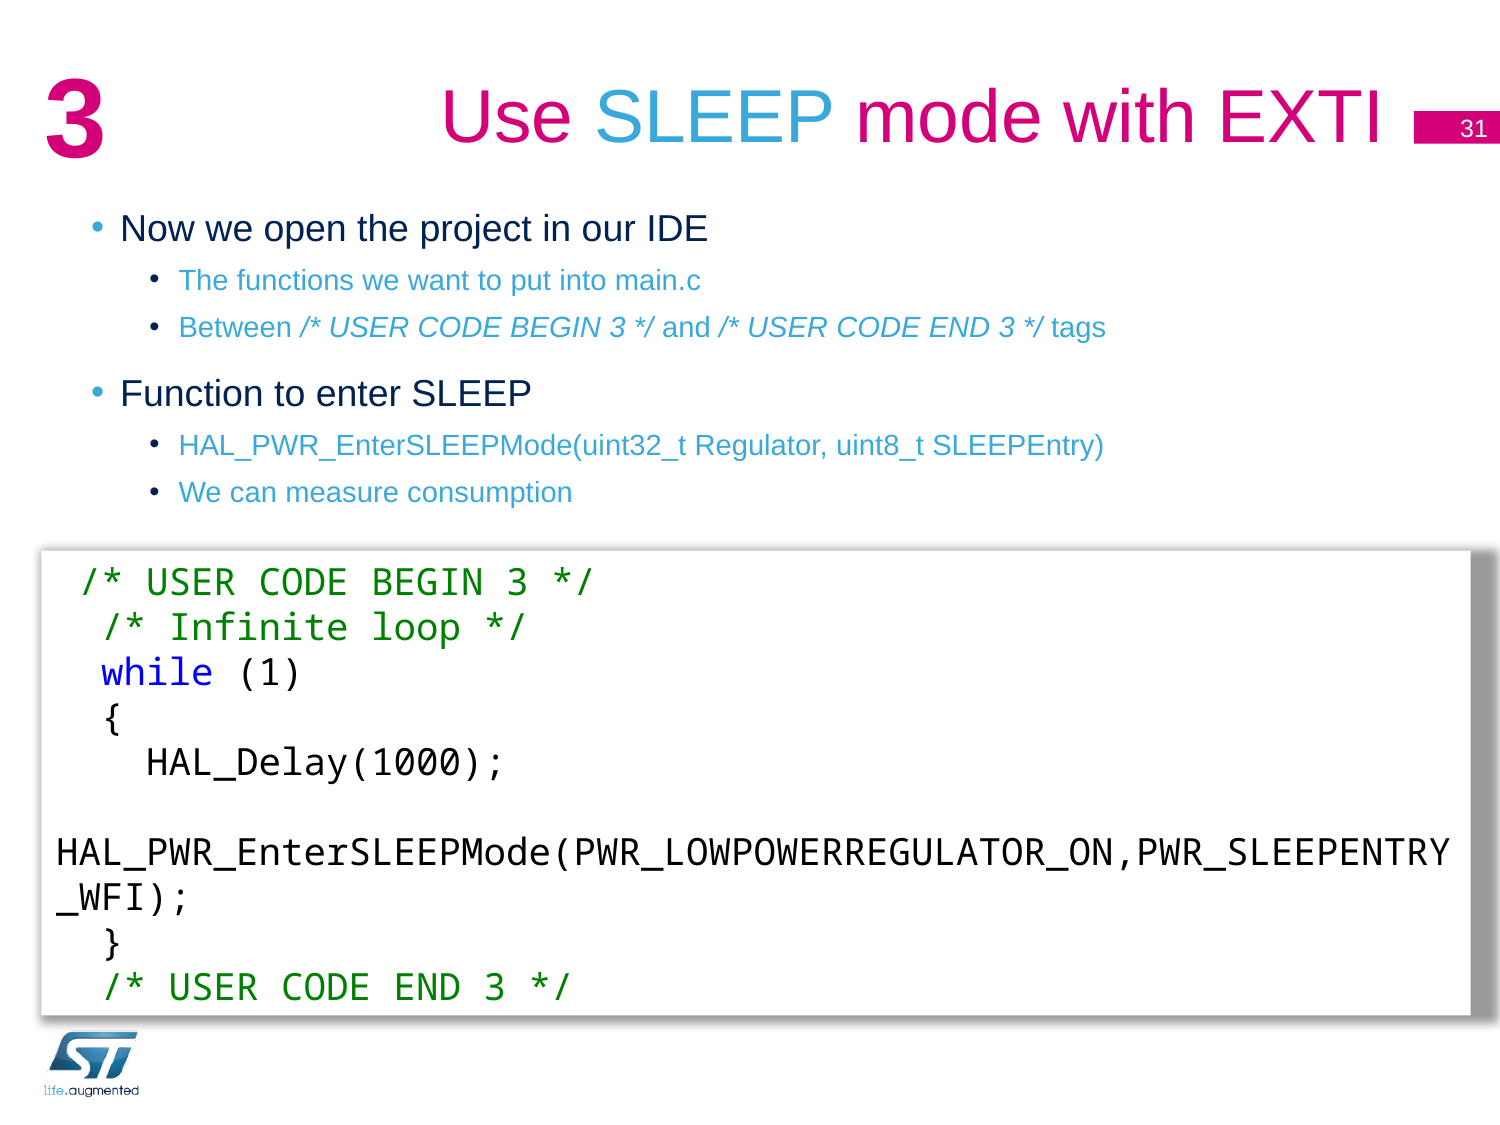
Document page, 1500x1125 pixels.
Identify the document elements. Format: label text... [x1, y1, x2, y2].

text_box /* USER CODE BEGIN 3 */ /* Infinite loop */ while (1) { HAL_Delay(1000); HAL_PWR_EnterSLEEPMode(PWR_LOWPOWERREGULATOR_ON,PWR_SLEEPENTRY_WFI); } /* USER CODE END 3 */ [41, 550, 1471, 1016]
slide_number 31 [1413, 111, 1500, 144]
list Now we open the project in our IDE The functions we want to put into main.c Between /* USER CODE BEGIN 3 */ and /* USER CODE END 3 */ tags Function to enter SLEEP HAL_PWR_EnterSLEEPMode(uint32_t Regulator, uint8_t SLEEPEntry) We can measure consumption [75, 196, 1427, 520]
text_box 3 [29, 19, 151, 207]
title Use SLEEP mode with EXTI [74, 18, 1400, 196]
picture [36, 1022, 147, 1103]
